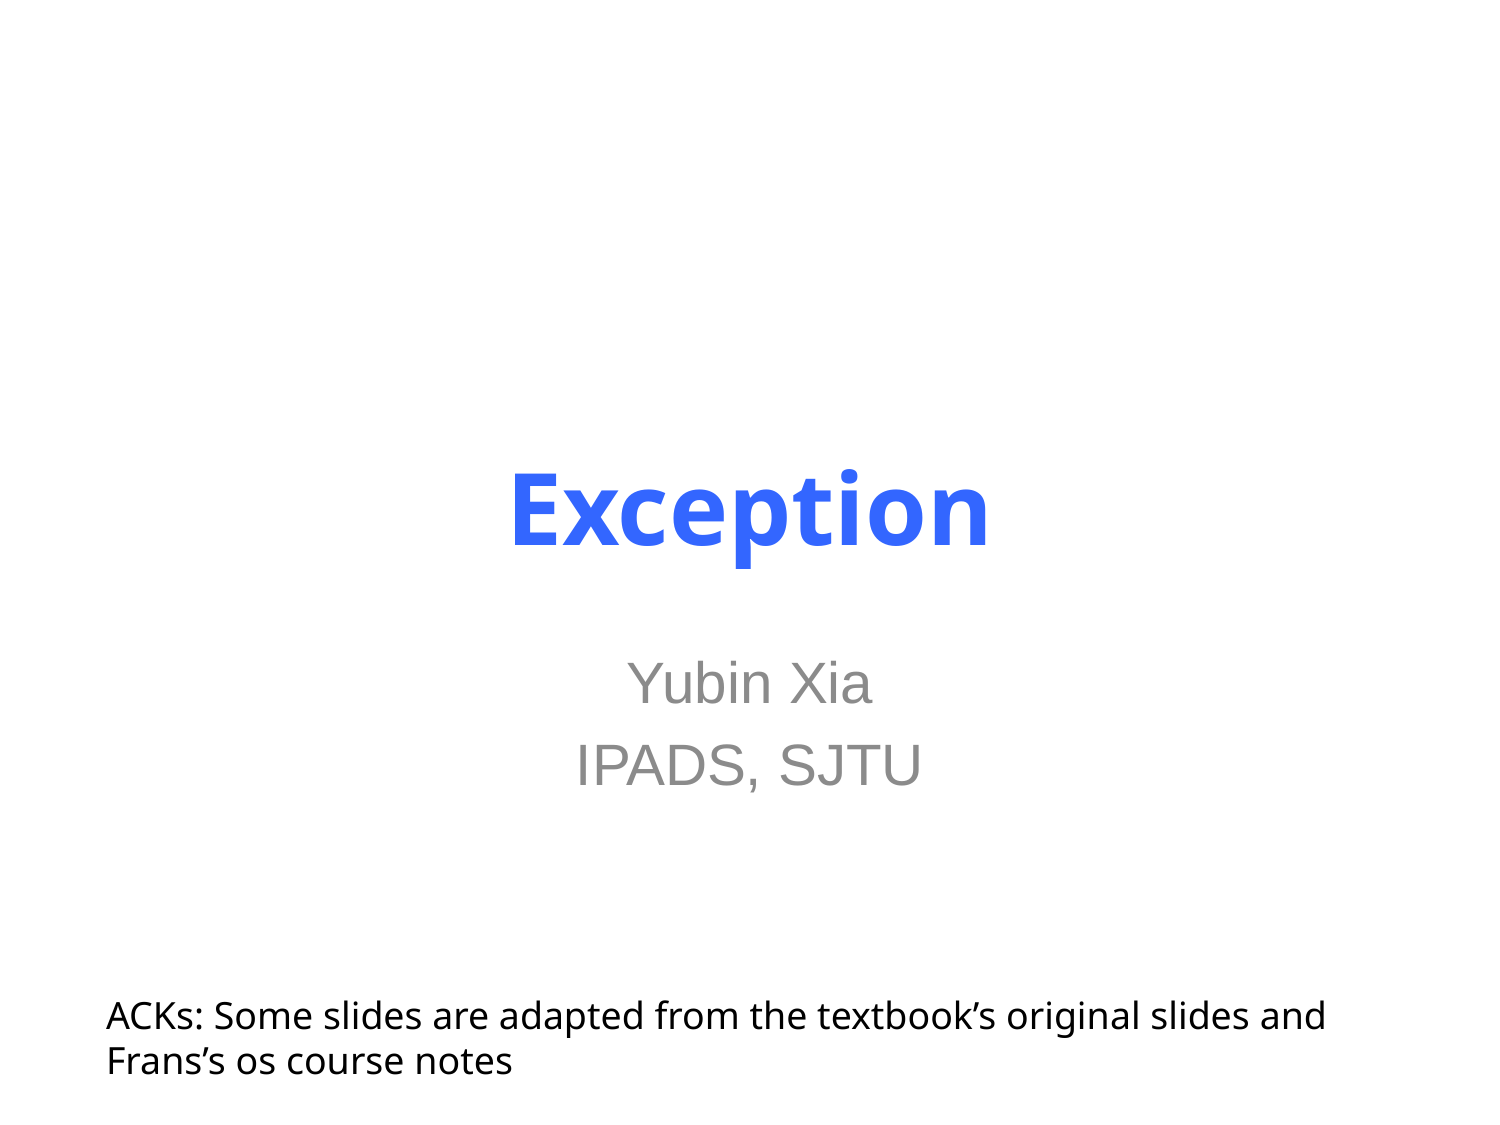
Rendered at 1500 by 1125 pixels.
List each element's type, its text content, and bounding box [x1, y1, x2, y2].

text_box ACKs: Some slides are adapted from the textbook’s original slides and Frans’s os course notes [91, 984, 1395, 1090]
subtitle Yubin Xia IPADS, SJTU [225, 637, 1275, 925]
title Exception [0, 331, 1500, 573]
